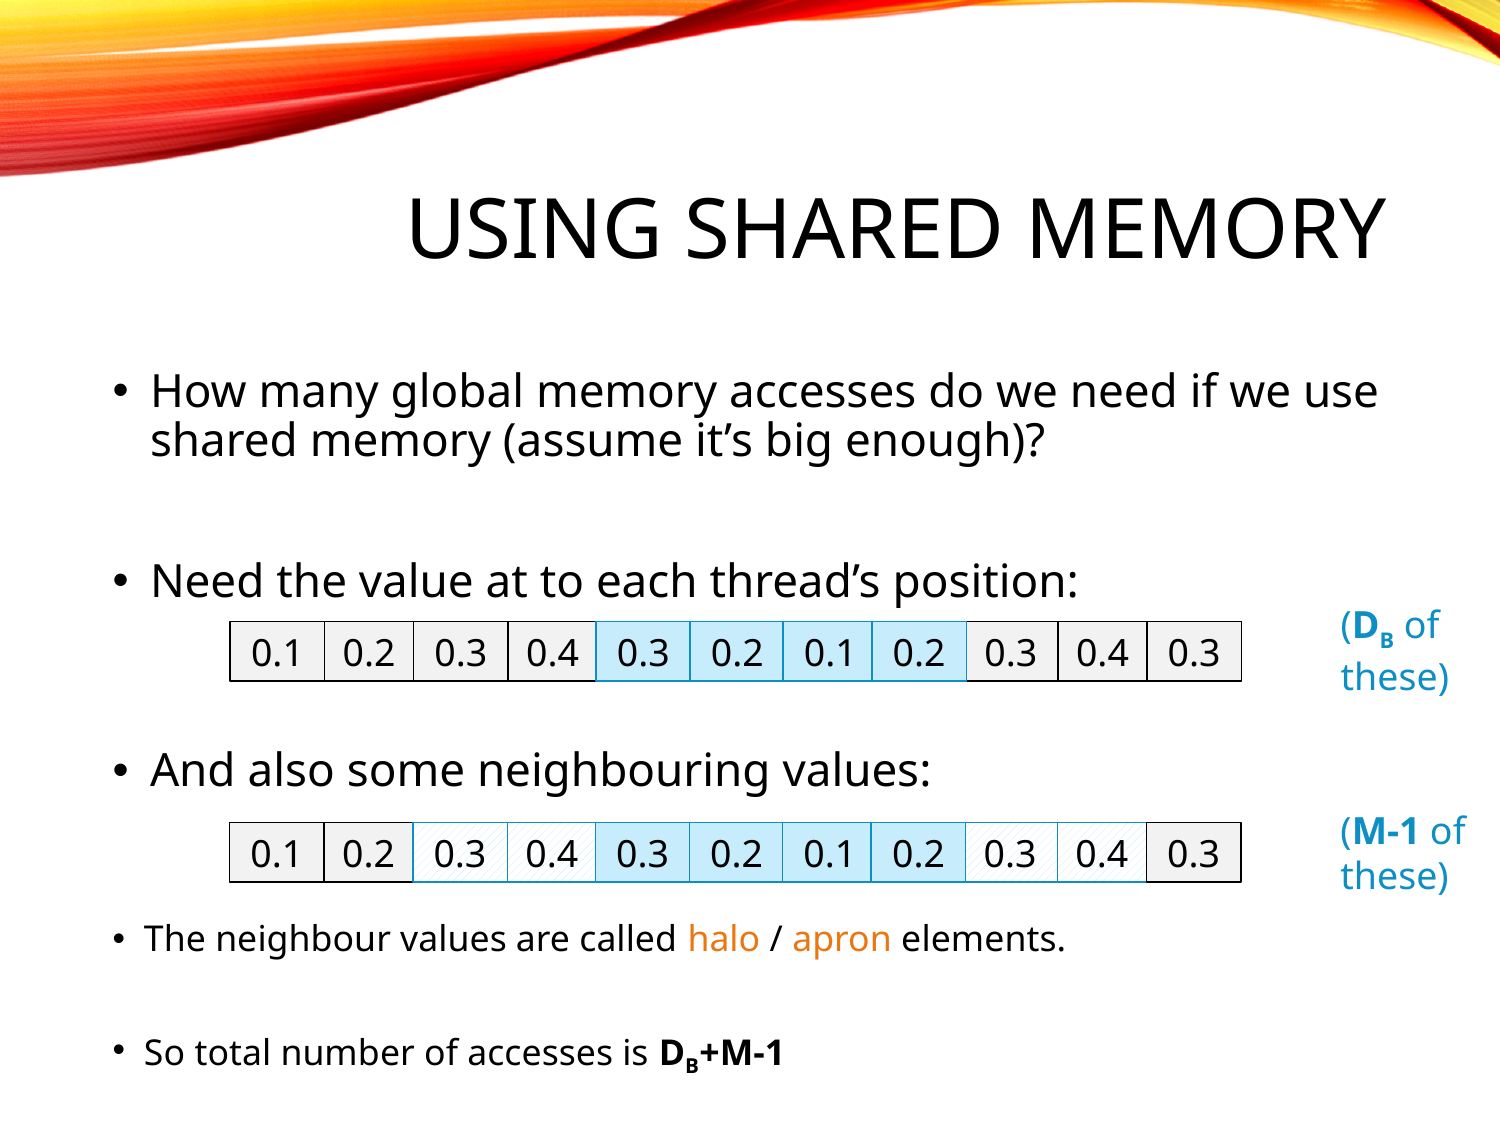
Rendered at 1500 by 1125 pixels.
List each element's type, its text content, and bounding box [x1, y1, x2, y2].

text_box The neighbour values are called halo / apron elements. So total number of accesses is DB+M-1 [97, 913, 1403, 1083]
list How many global memory accesses do we need if we use shared memory (assume it’s big enough)? Need the value at to each thread’s position: [97, 360, 1403, 634]
title Using shared memory [356, 125, 1403, 338]
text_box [97, 739, 1500, 906]
picture [0, 0, 1500, 178]
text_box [229, 593, 1480, 701]
